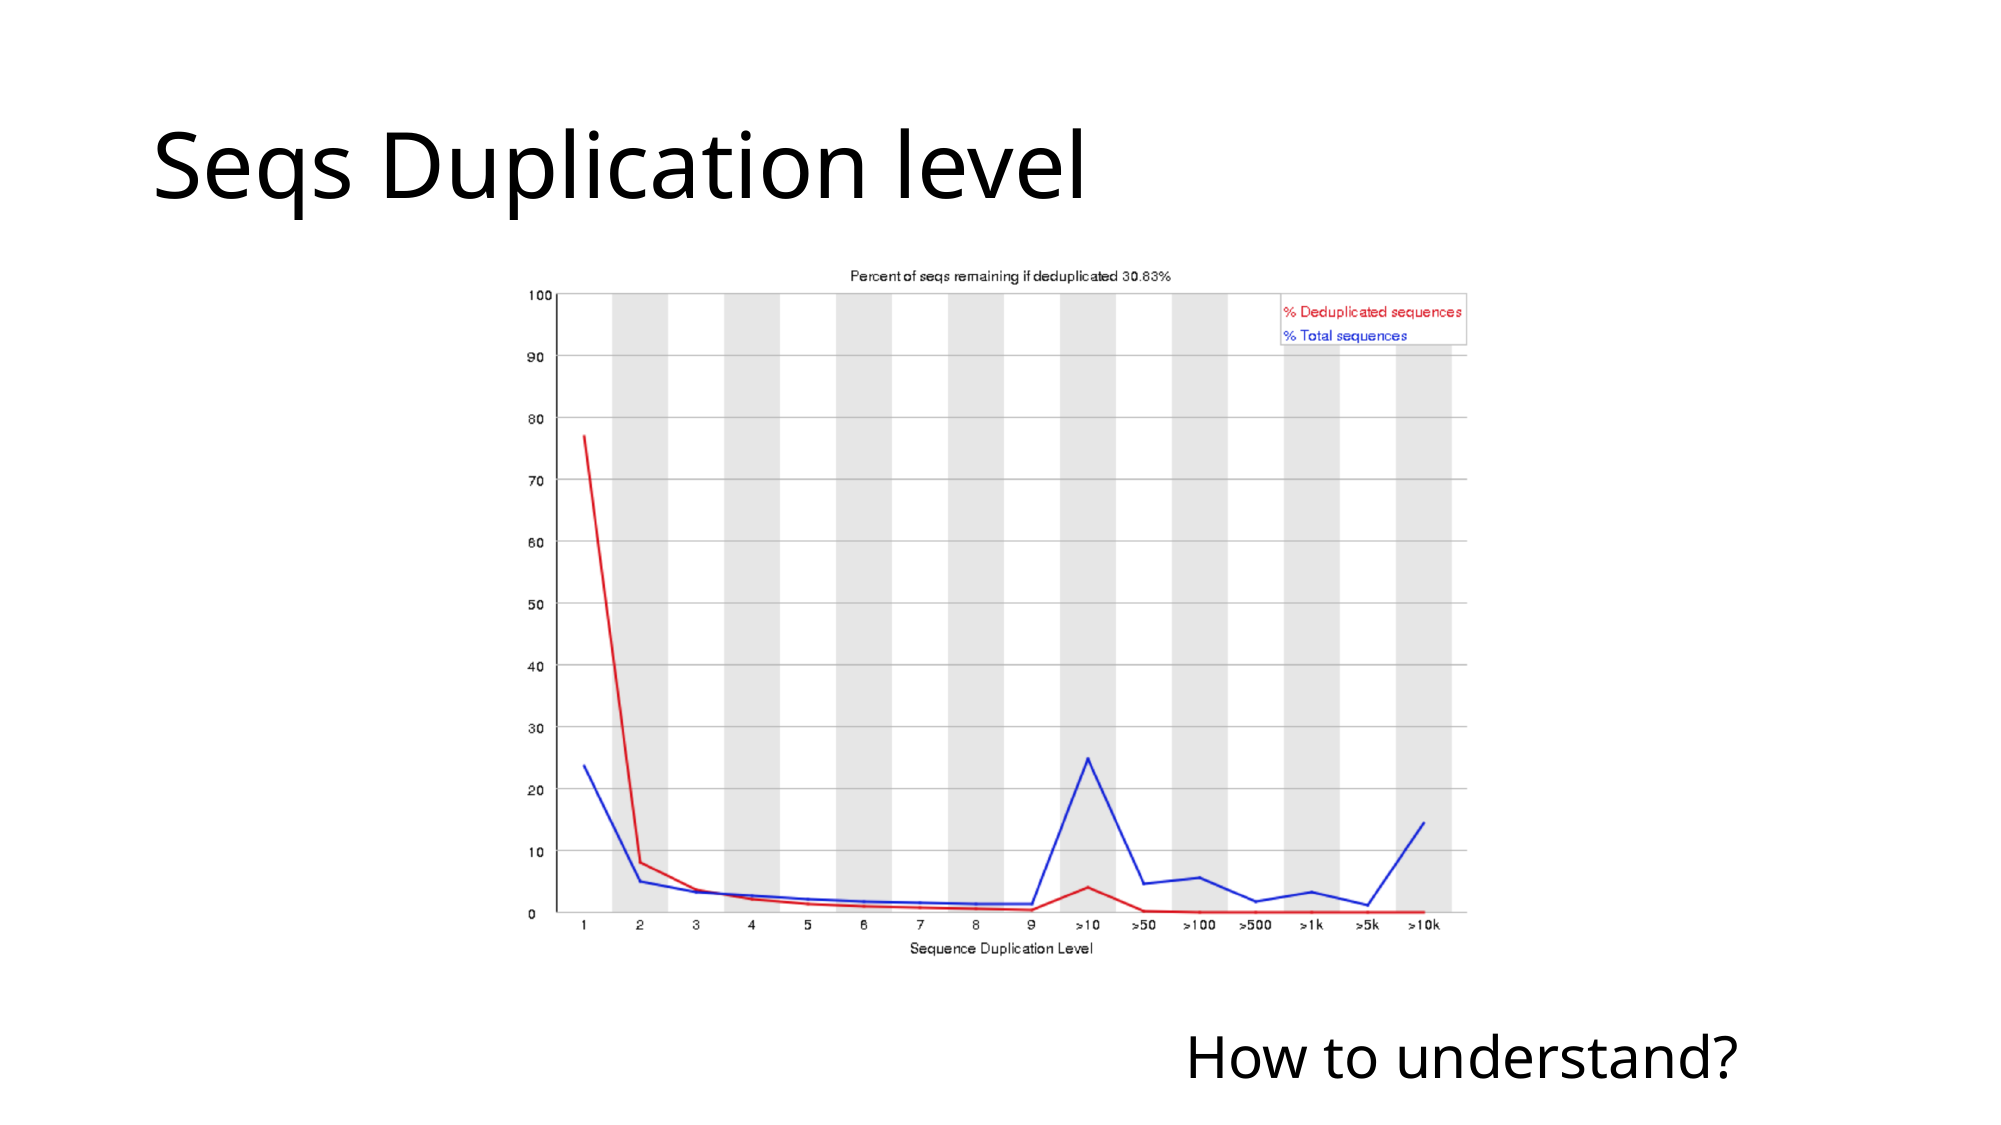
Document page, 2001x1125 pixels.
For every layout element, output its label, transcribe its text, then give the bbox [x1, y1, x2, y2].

title Seqs Duplication level [137, 59, 1863, 278]
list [519, 251, 1481, 965]
text_box How to understand? [1170, 968, 2000, 1125]
